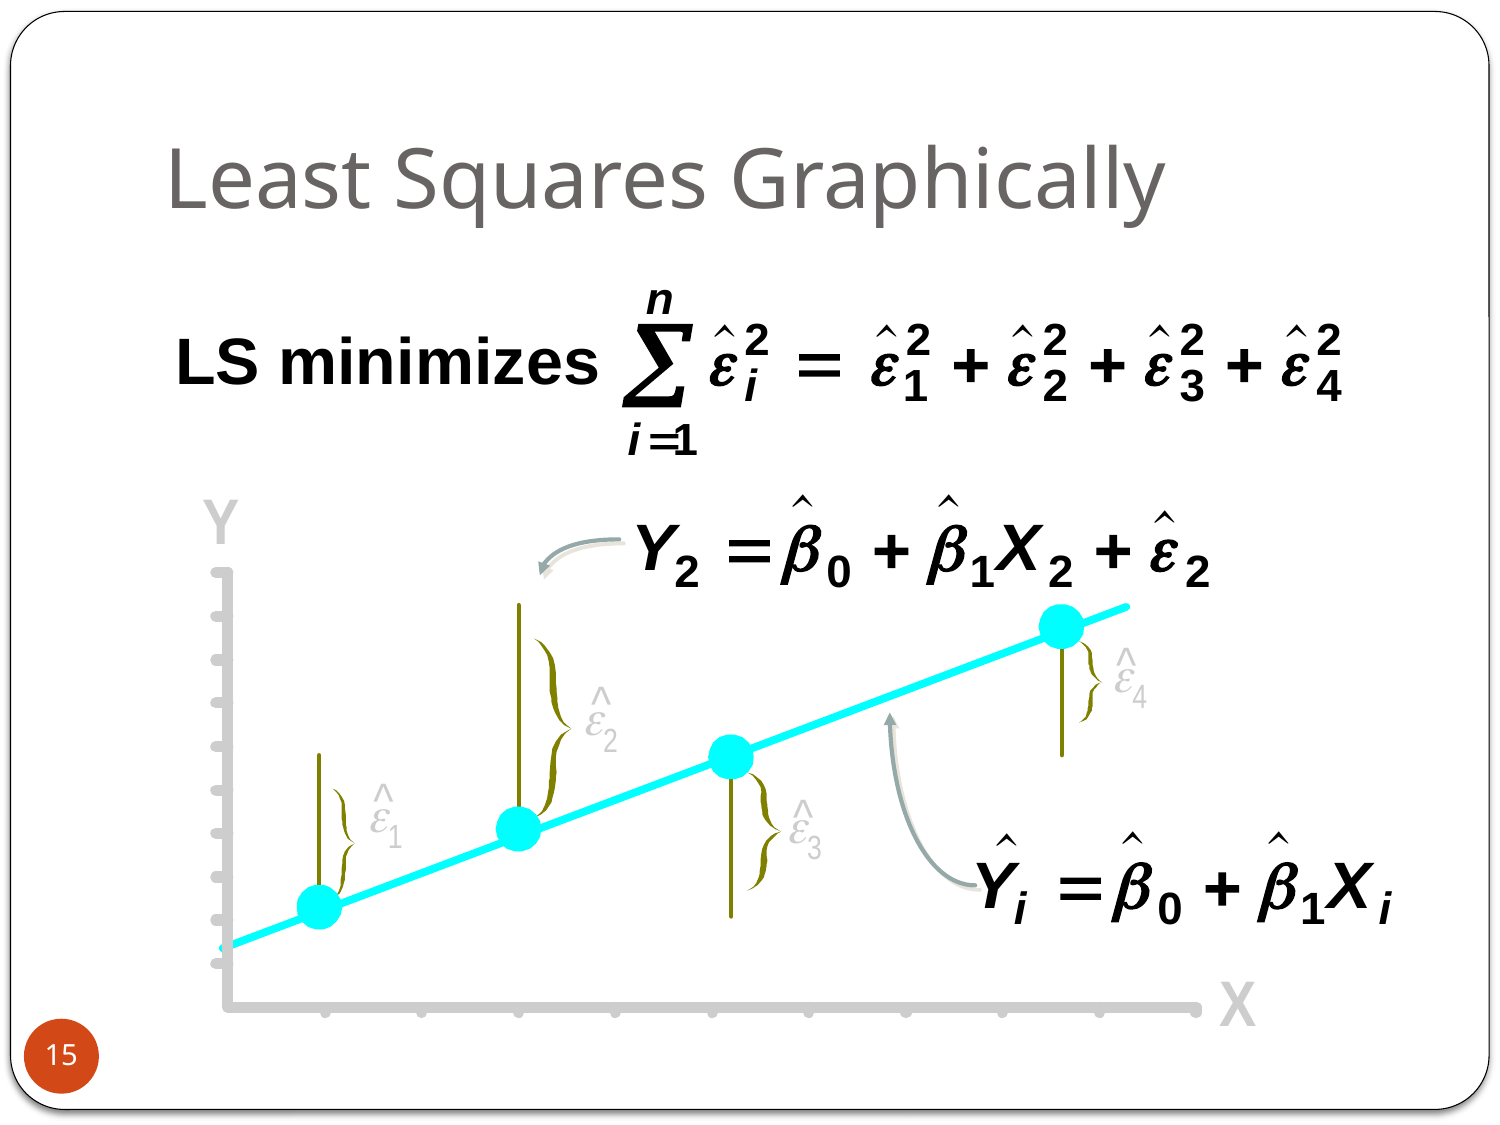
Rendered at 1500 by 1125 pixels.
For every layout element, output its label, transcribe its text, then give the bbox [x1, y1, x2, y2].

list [153, 480, 1283, 1082]
slide_number 15 [23, 1018, 99, 1094]
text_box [964, 821, 1410, 940]
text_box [624, 484, 1224, 602]
title Least Squares Graphically [150, 45, 1425, 233]
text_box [164, 263, 1358, 471]
